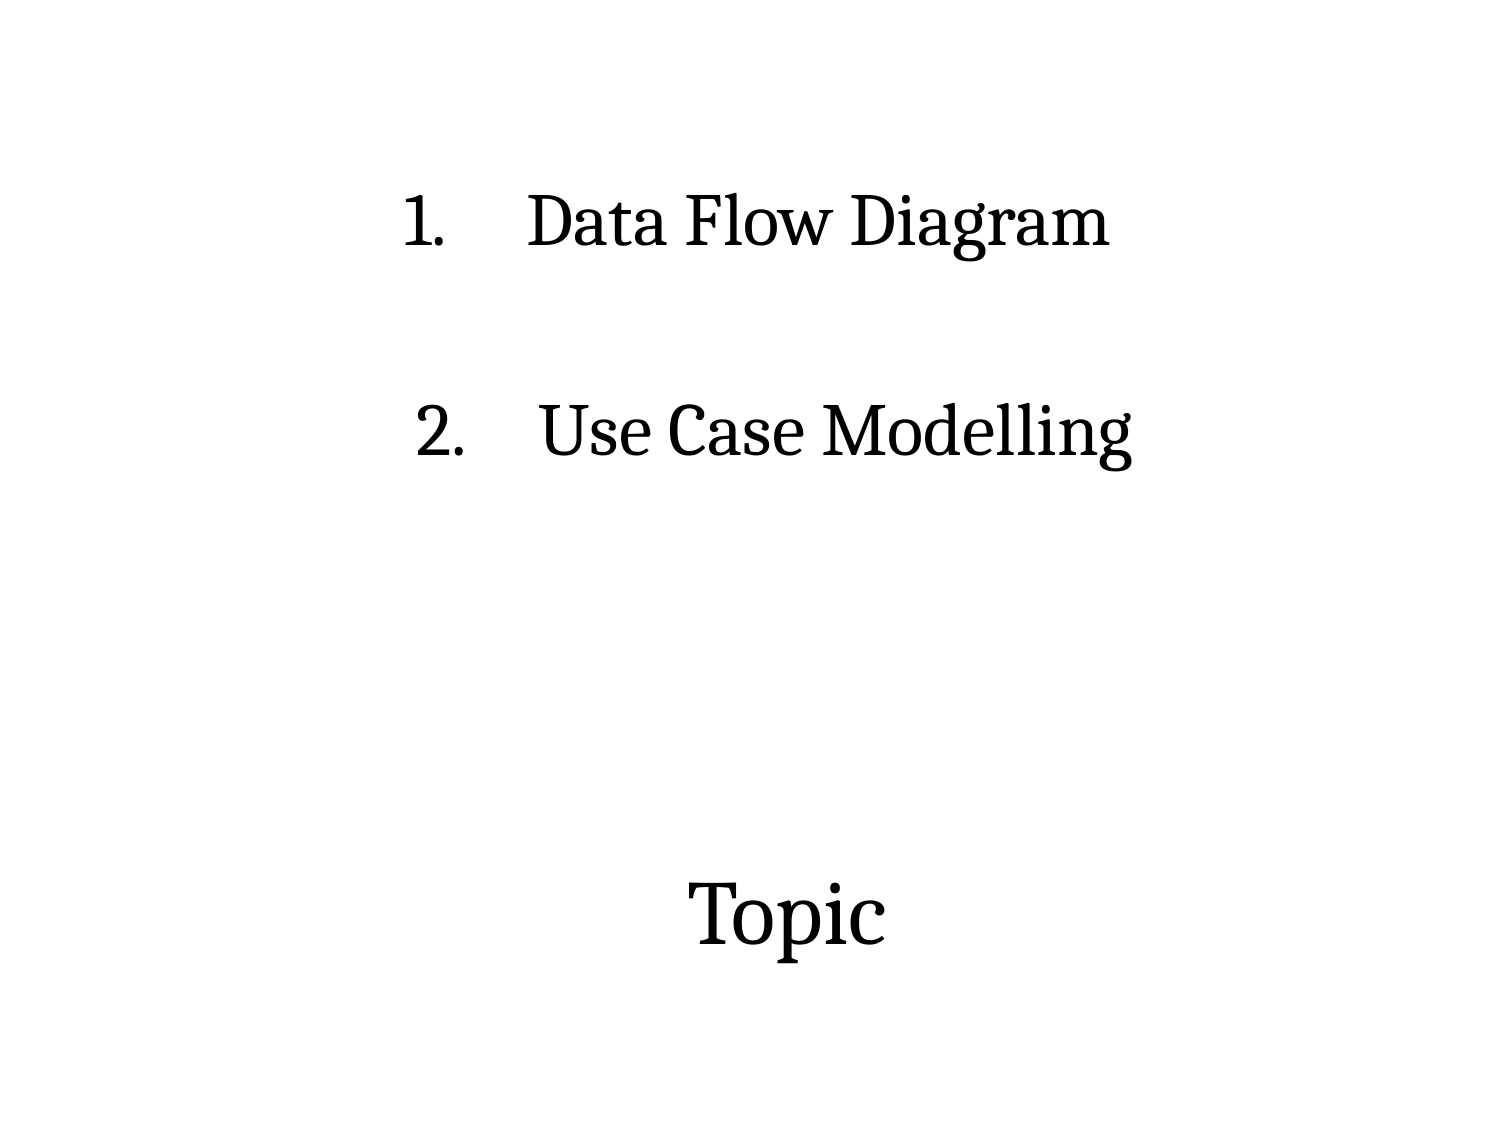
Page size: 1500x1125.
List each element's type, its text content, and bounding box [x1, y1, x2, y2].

title Topic [150, 787, 1425, 1029]
subtitle Data Flow Diagram Use Case Modelling [237, 162, 1313, 588]
